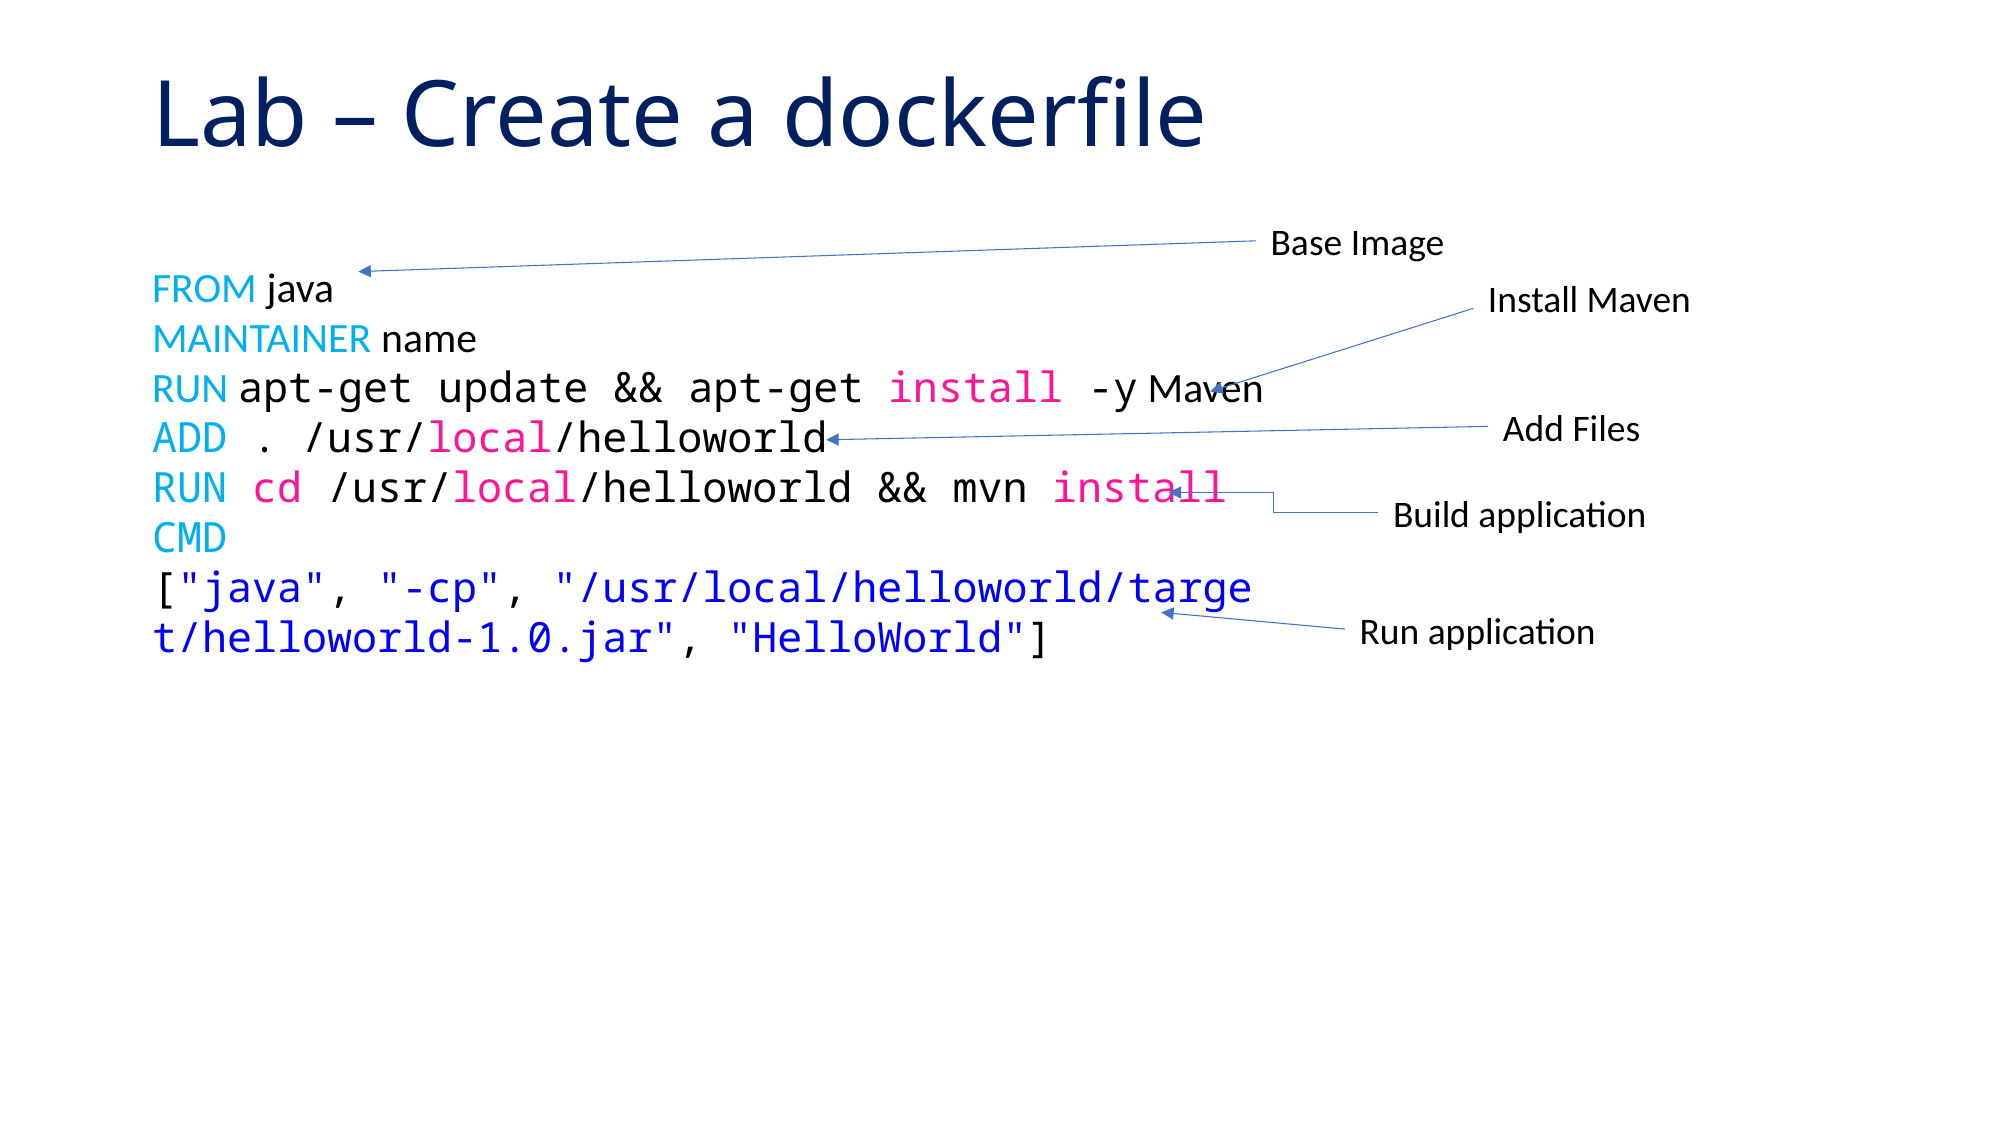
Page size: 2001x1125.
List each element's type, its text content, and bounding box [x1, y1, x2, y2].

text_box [1161, 612, 1345, 630]
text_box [826, 426, 1489, 440]
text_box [1168, 492, 1379, 514]
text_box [358, 241, 1256, 272]
text_box Base Image [1255, 210, 1691, 271]
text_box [1210, 308, 1474, 392]
title Lab – Create a dockerfile [137, 59, 1863, 175]
text_box Build application [1378, 482, 1814, 543]
text_box FROM java MAINTAINER name RUN apt-get update && apt-get install -y Maven ADD . /usr/local/helloworld RUN cd /usr/local/helloworld && mvn install CMD ["java", "-cp", "/usr/local/helloworld/target/helloworld-1.0.jar", "HelloWorld"] [137, 253, 1284, 669]
text_box Run application [1344, 599, 1780, 659]
text_box Install Maven [1473, 267, 1908, 327]
text_box Add Files [1488, 396, 1923, 457]
